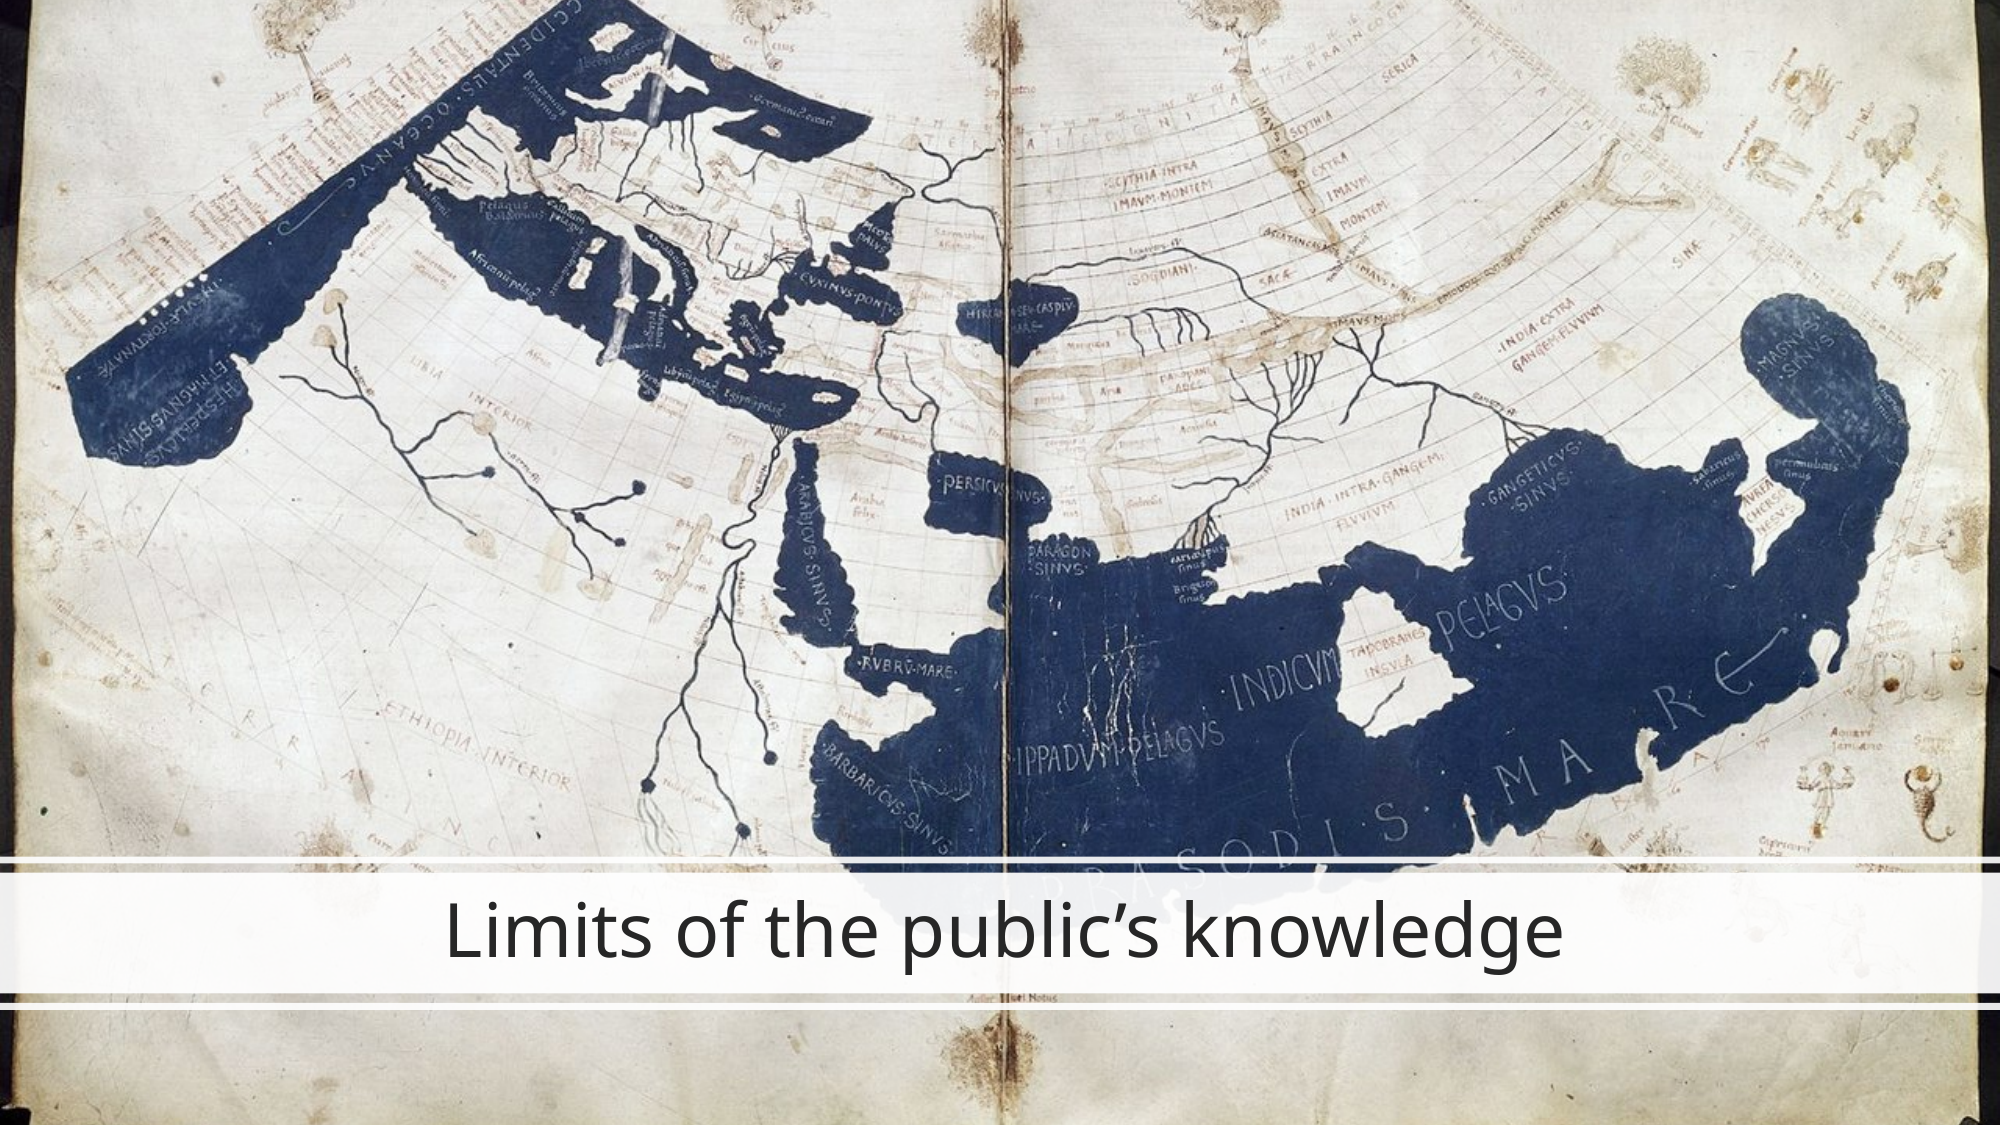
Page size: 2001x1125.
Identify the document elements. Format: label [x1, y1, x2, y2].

list [0, 0, 2000, 859]
list [0, 861, 2000, 1005]
list [0, 1007, 2000, 1125]
